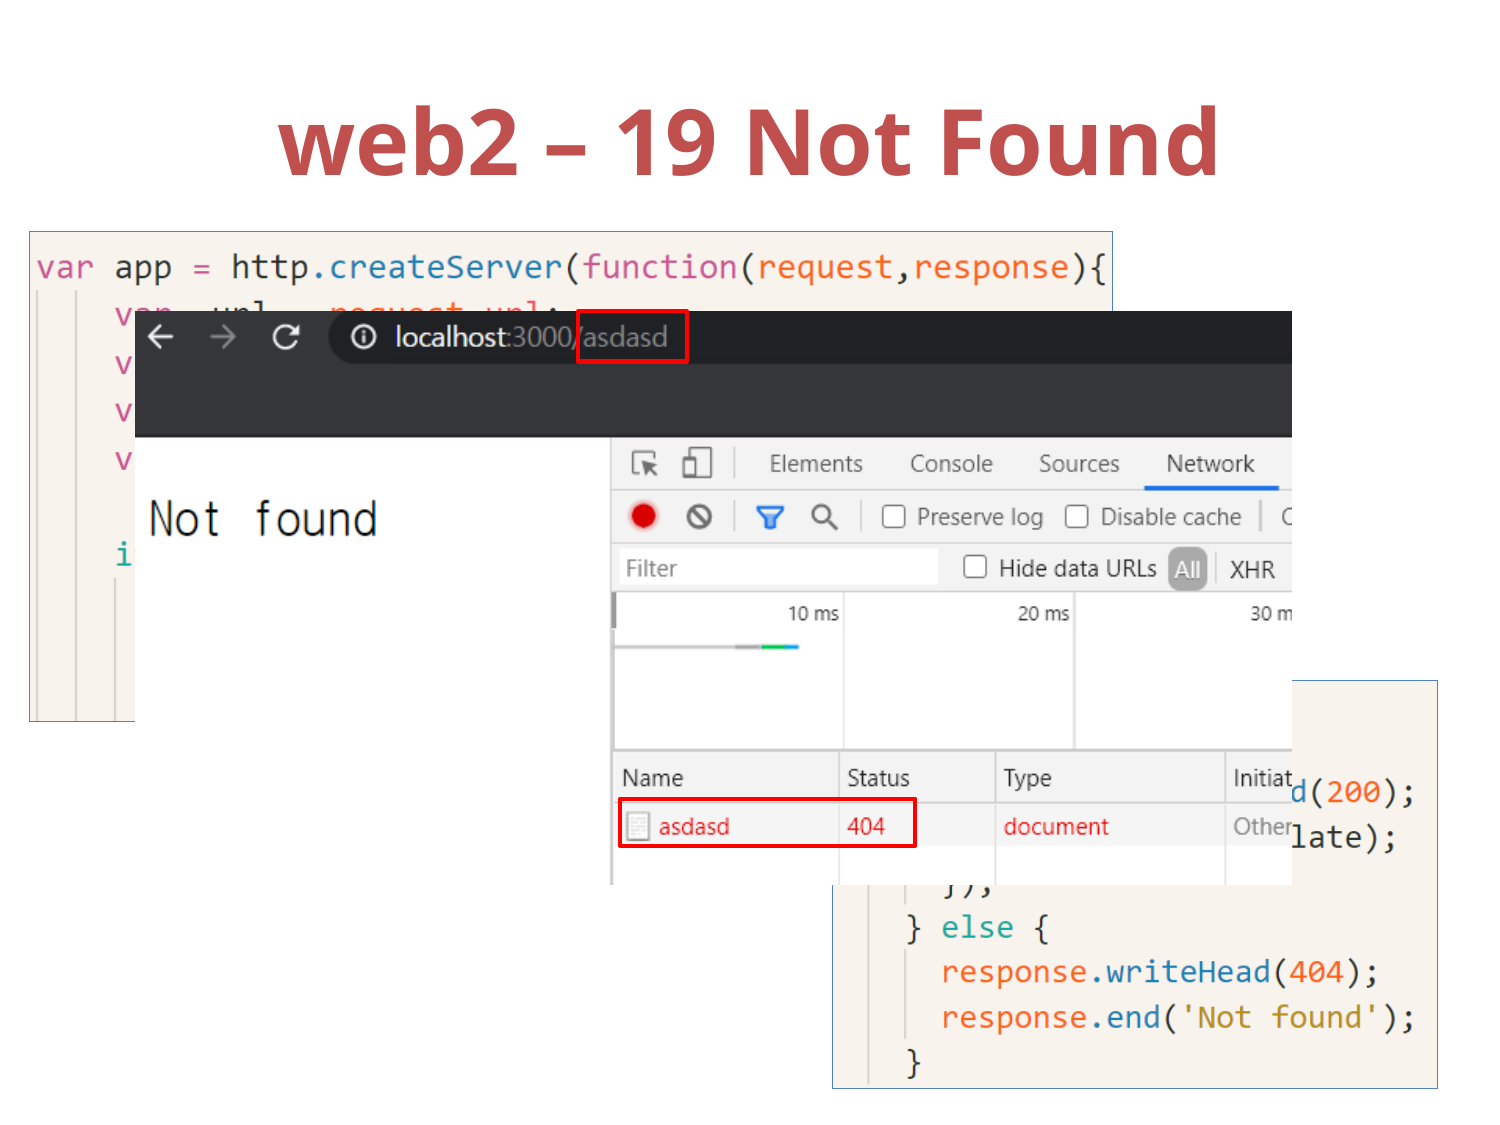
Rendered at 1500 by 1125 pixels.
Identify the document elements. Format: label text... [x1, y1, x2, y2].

title web2 – 19 Not Found [75, 45, 1425, 233]
picture [29, 231, 1438, 1090]
